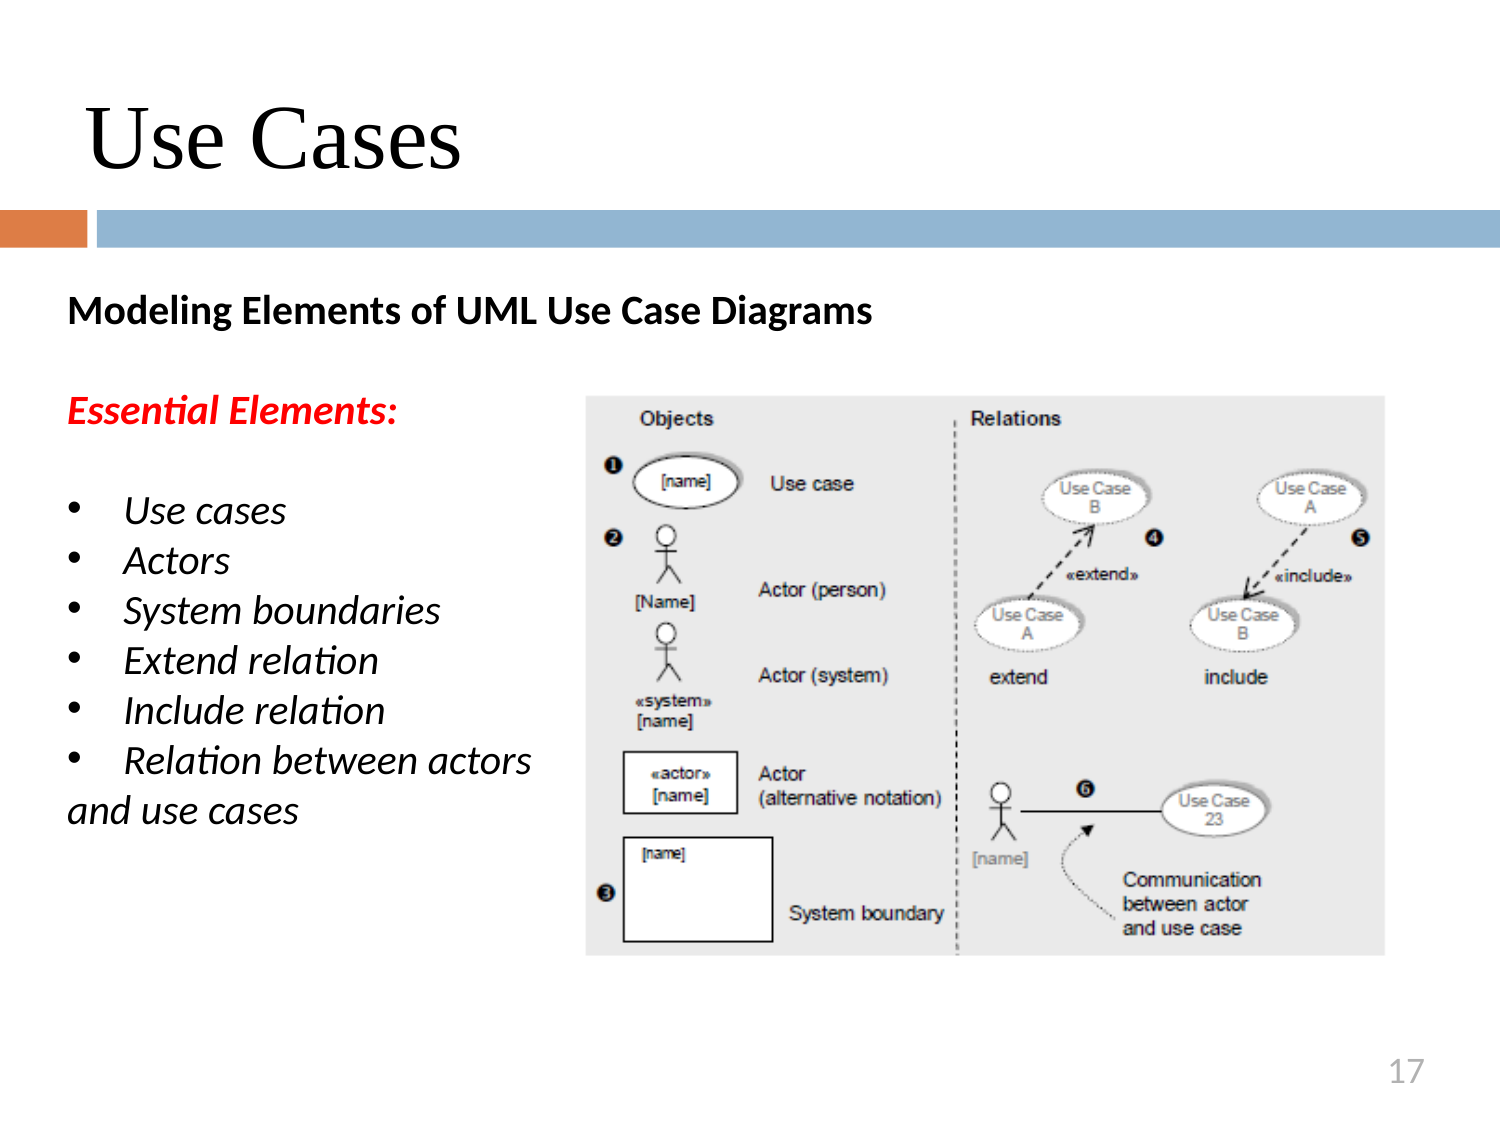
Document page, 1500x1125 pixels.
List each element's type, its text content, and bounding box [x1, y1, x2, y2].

title Use Cases [82, 75, 1338, 266]
picture [562, 374, 1402, 969]
slide_number 17 [1080, 1046, 1425, 1103]
text_box Modeling Elements of UML Use Case Diagrams Essential Elements: Use cases Actors System boundaries Extend relation Include relation Relation between actors and use cases [52, 275, 1448, 840]
